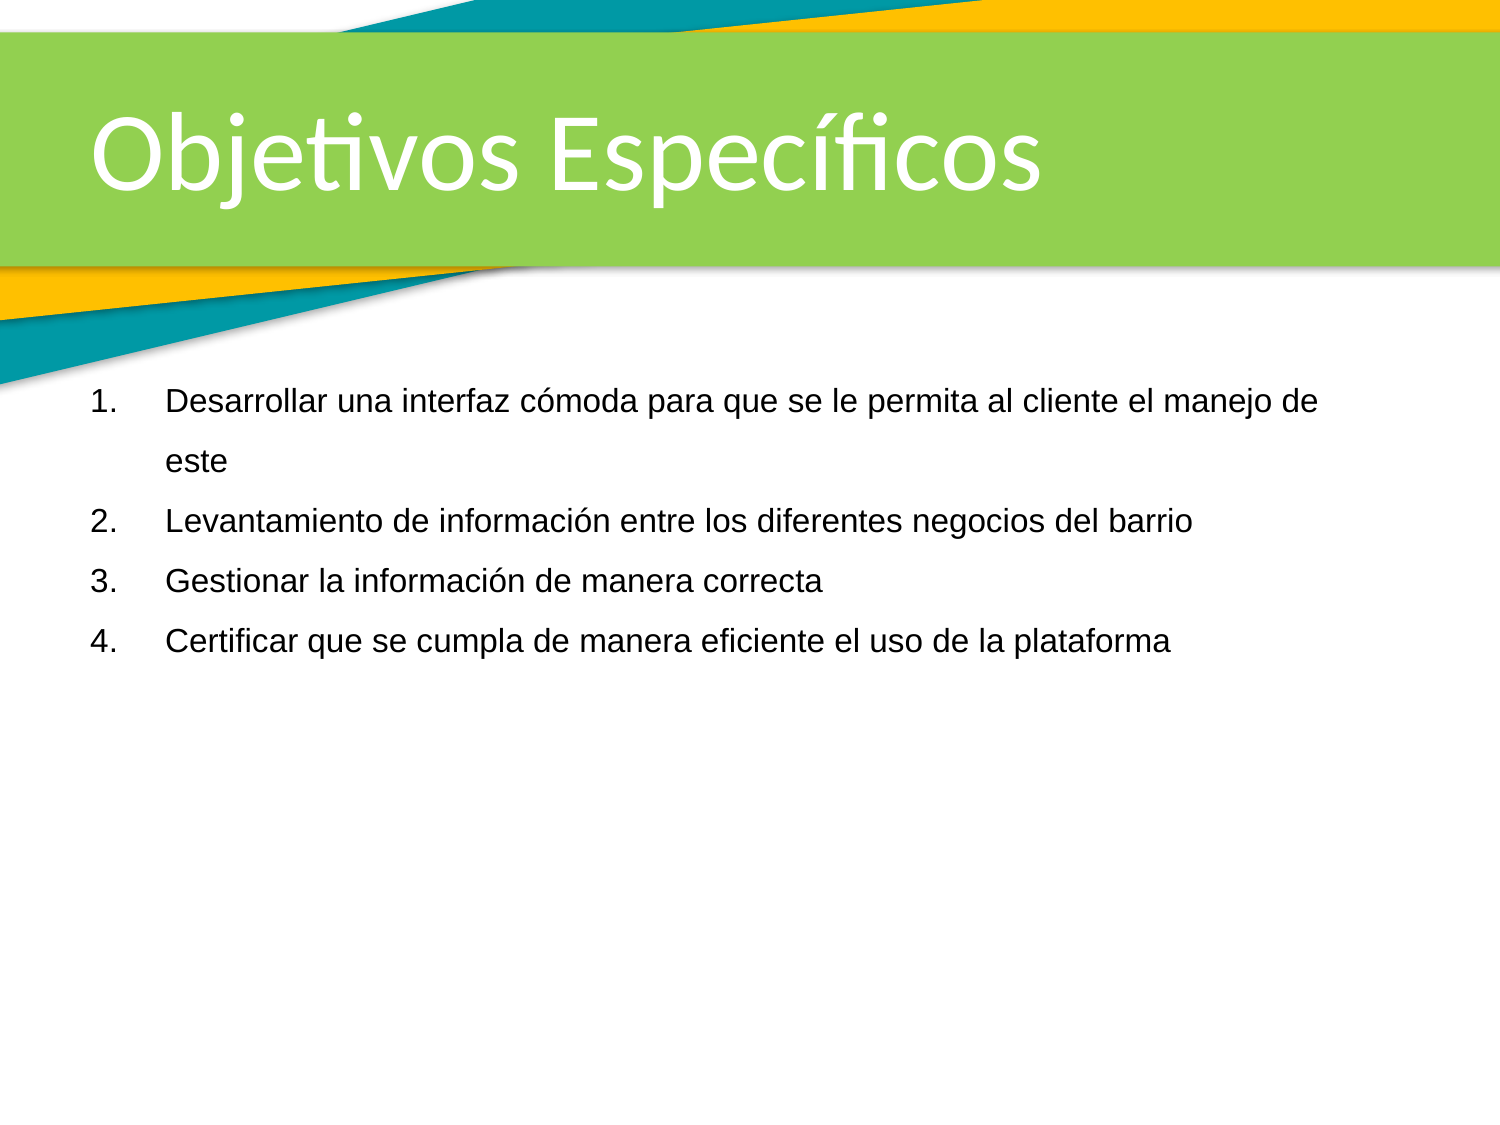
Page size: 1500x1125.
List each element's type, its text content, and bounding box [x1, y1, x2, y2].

text_box Objetivos Específicos [75, 72, 1371, 219]
text_box Desarrollar una interfaz cómoda para que se le permita al cliente el manejo de este Levantamiento de información entre los diferentes negocios del barrio Gestionar la información de manera correcta Certificar que se cumpla de manera eficiente el uso de la plataforma [75, 352, 1351, 1116]
